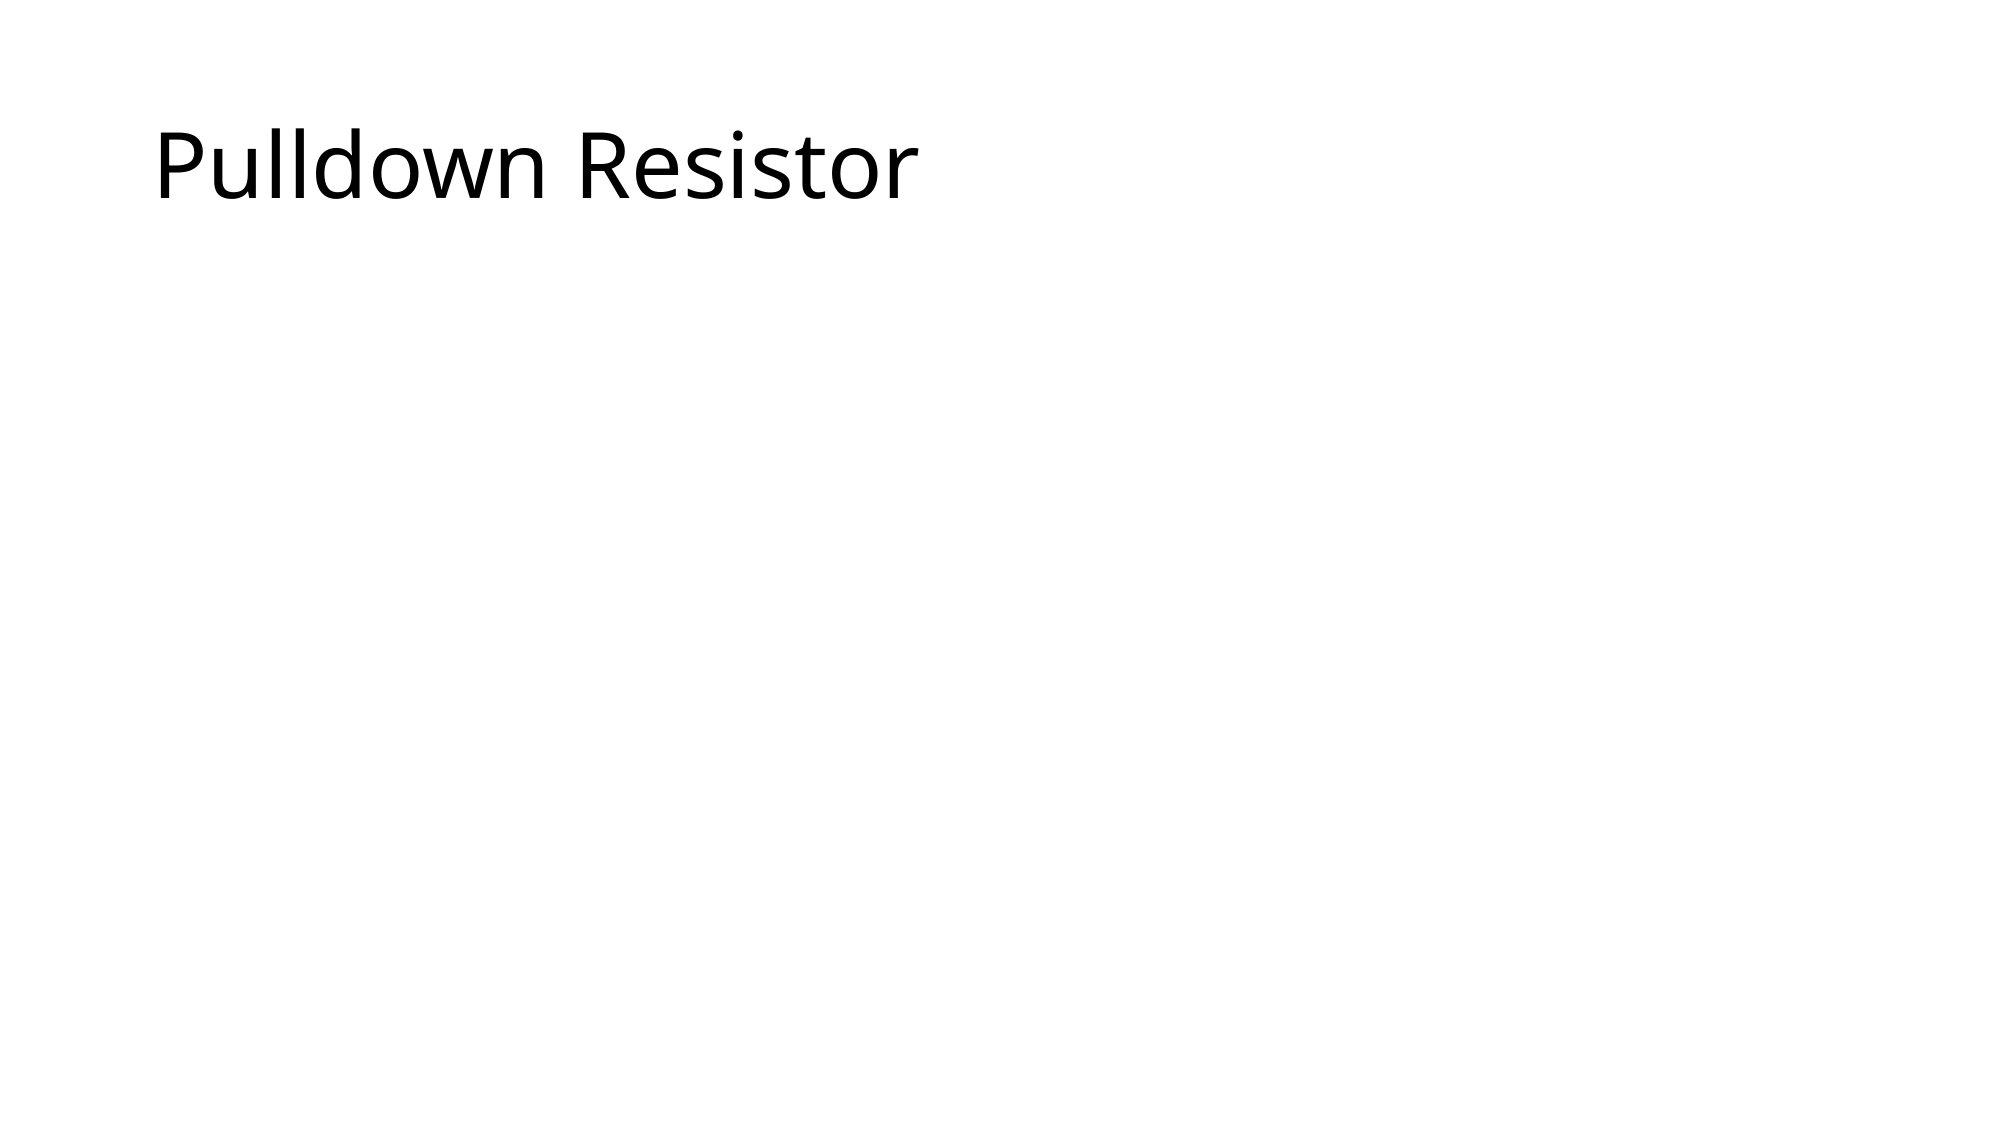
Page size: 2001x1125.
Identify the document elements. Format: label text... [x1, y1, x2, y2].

title Pulldown Resistor [137, 59, 1863, 278]
